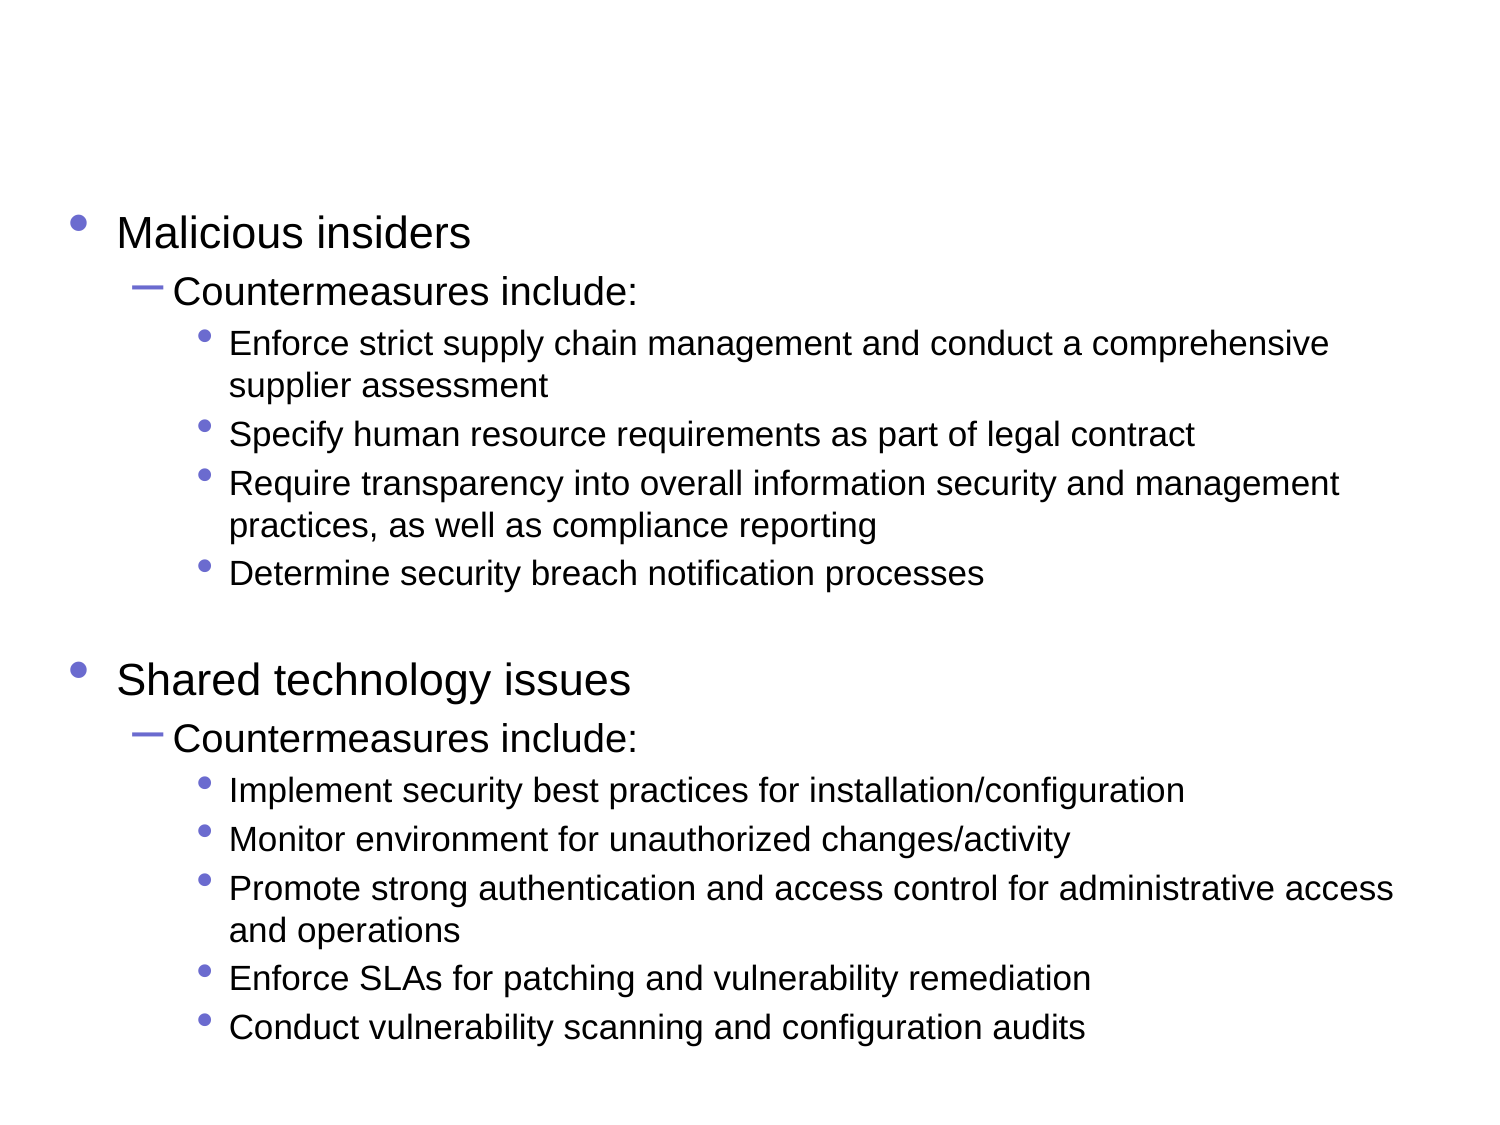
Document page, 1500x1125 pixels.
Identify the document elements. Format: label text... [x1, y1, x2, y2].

list Malicious insiders Countermeasures include: Enforce strict supply chain management and conduct a comprehensive supplier assessment Specify human resource requirements as part of legal contract Require transparency into overall information security and management practices, as well as compliance reporting Determine security breach notification processes Shared technology issues Countermeasures include: Implement security best practices for installation/configuration Monitor environment for unauthorized changes/activity Promote strong authentication and access control for administrative access and operations Enforce SLAs for patching and vulnerability remediation Conduct vulnerability scanning and configuration audits [52, 196, 1459, 1059]
